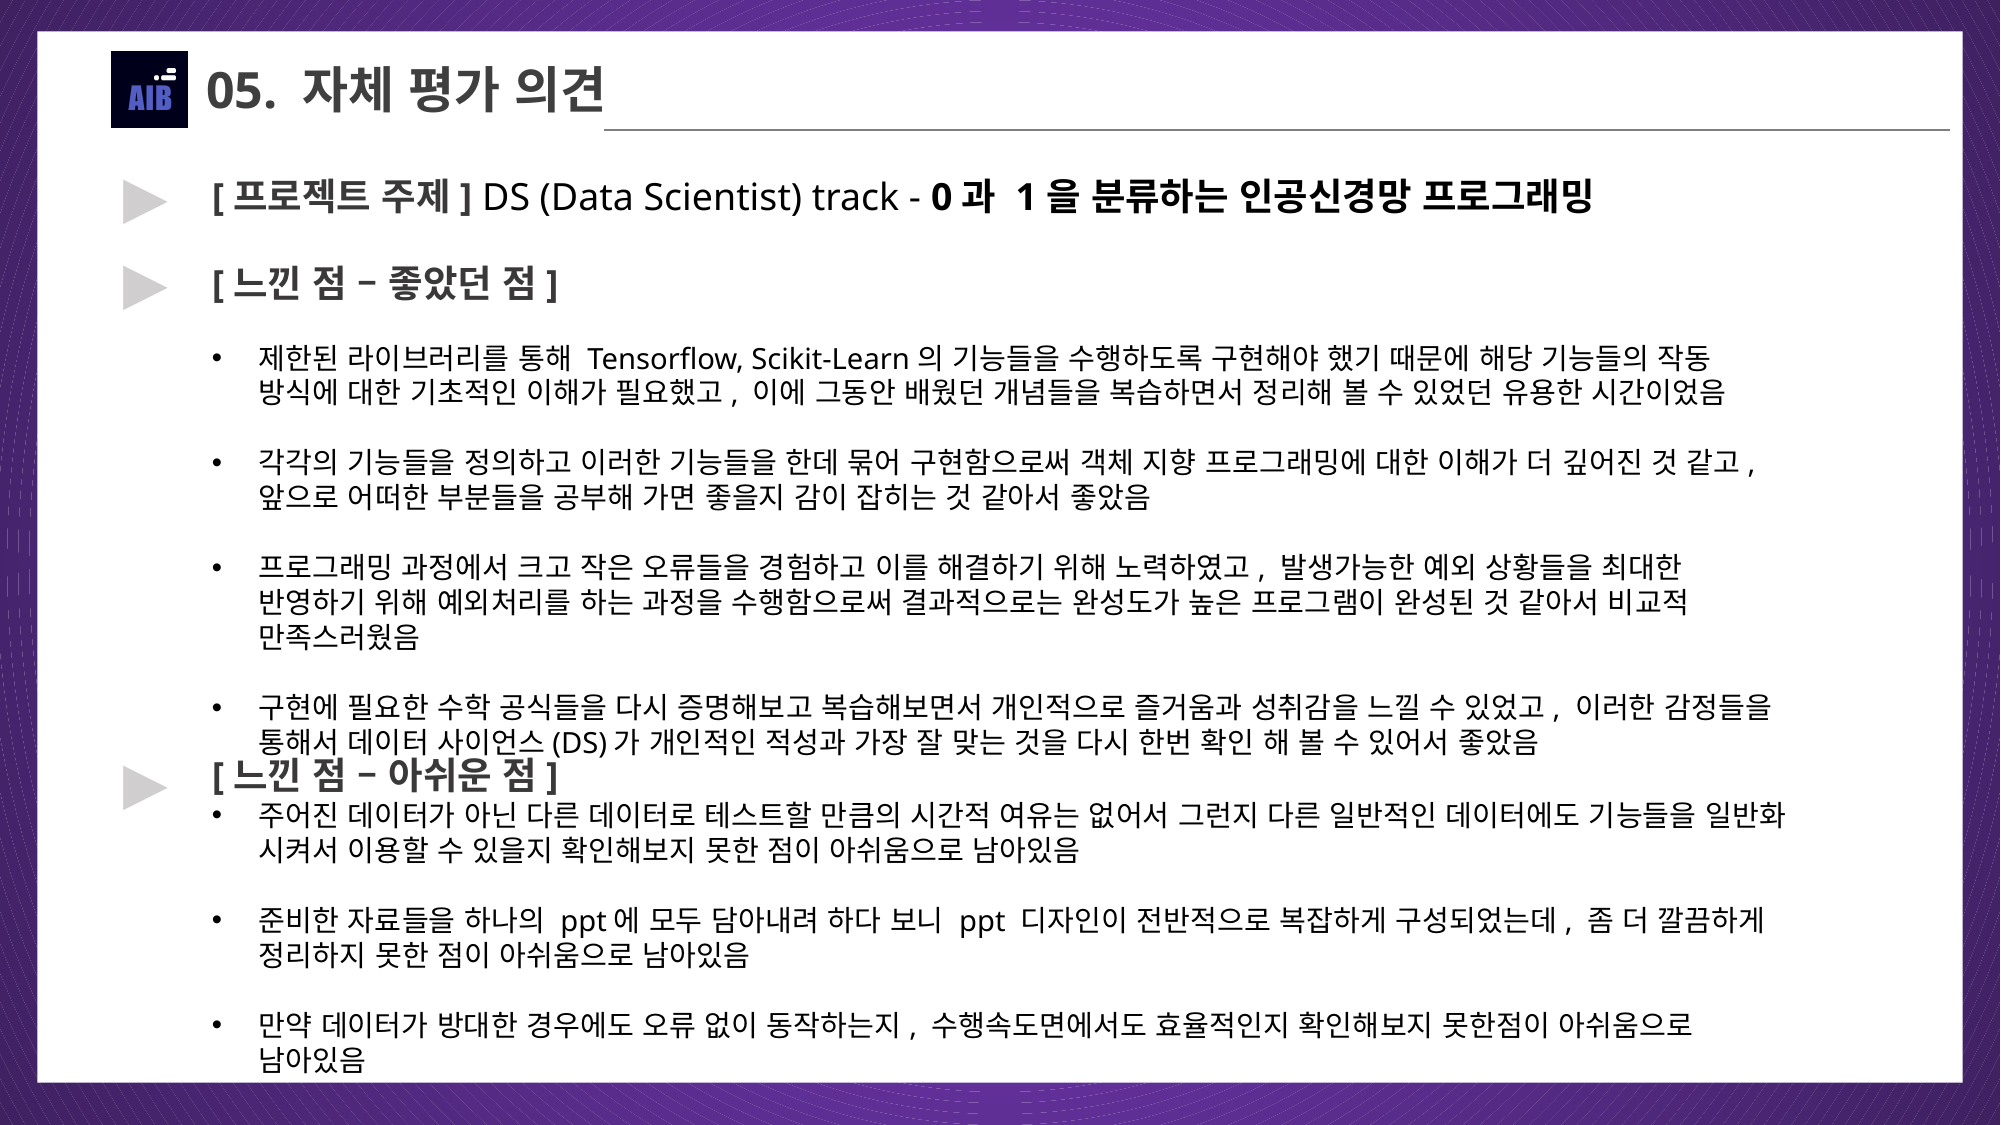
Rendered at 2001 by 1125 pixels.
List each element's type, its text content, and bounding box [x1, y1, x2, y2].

text_box ▶ [108, 151, 191, 237]
text_box ▶ [108, 737, 191, 823]
text_box [느낀 점 – 아쉬운 점] 주어진 데이터가 아닌 다른 데이터로 테스트할 만큼의 시간적 여유는 없어서 그런지 다른 일반적인 데이터에도 기능들을 일반화 시켜서 이용할 수 있을지 확인해보지 못한 점이 아쉬움으로 남아있음 준비한 자료들을 하나의 ppt에 모두 담아내려 하다 보니 ppt 디자인이 전반적으로 복잡하게 구성되었는데, 좀 더 깔끔하게 정리하지 못한 점이 아쉬움으로 남아있음 만약 데이터가 방대한 경우에도 오류 없이 동작하는지, 수행속도면에서도 효율적인지 확인해보지 못한점이 아쉬움으로 남아있음 [196, 744, 1803, 1085]
text_box [프로젝트 주제] DS (Data Scientist) track - 0과 1을 분류하는 인공신경망 프로그래밍 [196, 165, 1803, 226]
text_box [느낀 점 – 좋았던 점] 제한된 라이브러리를 통해 Tensorflow, Scikit-Learn의 기능들을 수행하도록 구현해야 했기 때문에 해당 기능들의 작동 방식에 대한 기초적인 이해가 필요했고, 이에 그동안 배웠던 개념들을 복습하면서 정리해 볼 수 있었던 유용한 시간이었음 각각의 기능들을 정의하고 이러한 기능들을 한데 묶어 구현함으로써 객체 지향 프로그래밍에 대한 이해가 더 깊어진 것 같고, 앞으로 어떠한 부분들을 공부해 가면 좋을지 감이 잡히는 것 같아서 좋았음 프로그래밍 과정에서 크고 작은 오류들을 경험하고 이를 해결하기 위해 노력하였고, 발생가능한 예외 상황들을 최대한 반영하기 위해 예외처리를 하는 과정을 수행함으로써 결과적으로는 완성도가 높은 프로그램이 완성된 것 같아서 비교적 만족스러웠음 구현에 필요한 수학 공식들을 다시 증명해보고 복습해보면서 개인적으로 즐거움과 성취감을 느낄 수 있었고, 이러한 감정들을 통해서 데이터 사이언스(DS)가 개인적인 적성과 가장 잘 맞는 것을 다시 한번 확인 해 볼 수 있어서 좋았음 [196, 252, 1803, 744]
text_box 05. 자체 평가 의견 [190, 51, 704, 127]
text_box ▶ [108, 237, 191, 323]
text_box [37, 31, 1963, 1083]
picture [111, 51, 188, 128]
